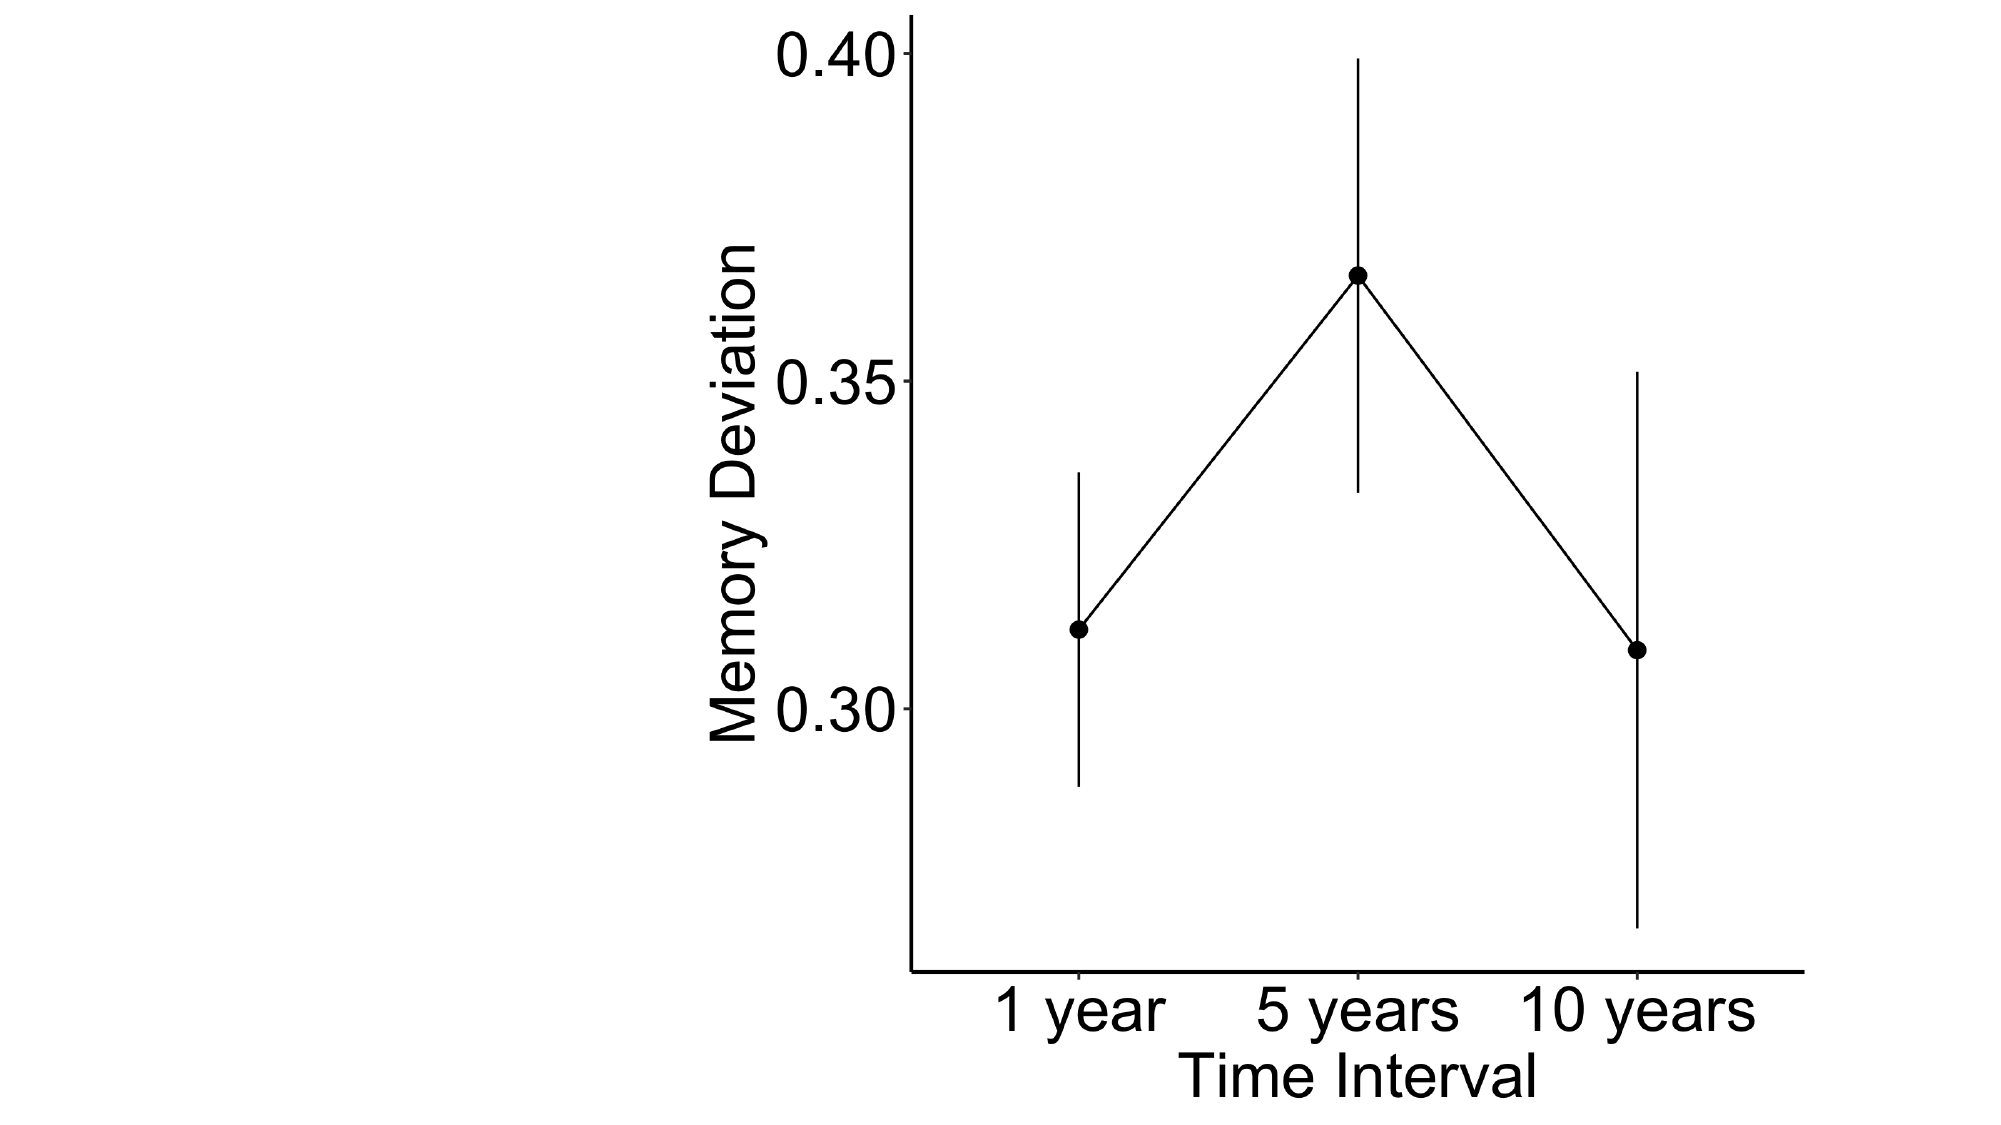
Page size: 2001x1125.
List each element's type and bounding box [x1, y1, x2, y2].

picture [694, 0, 1820, 1125]
